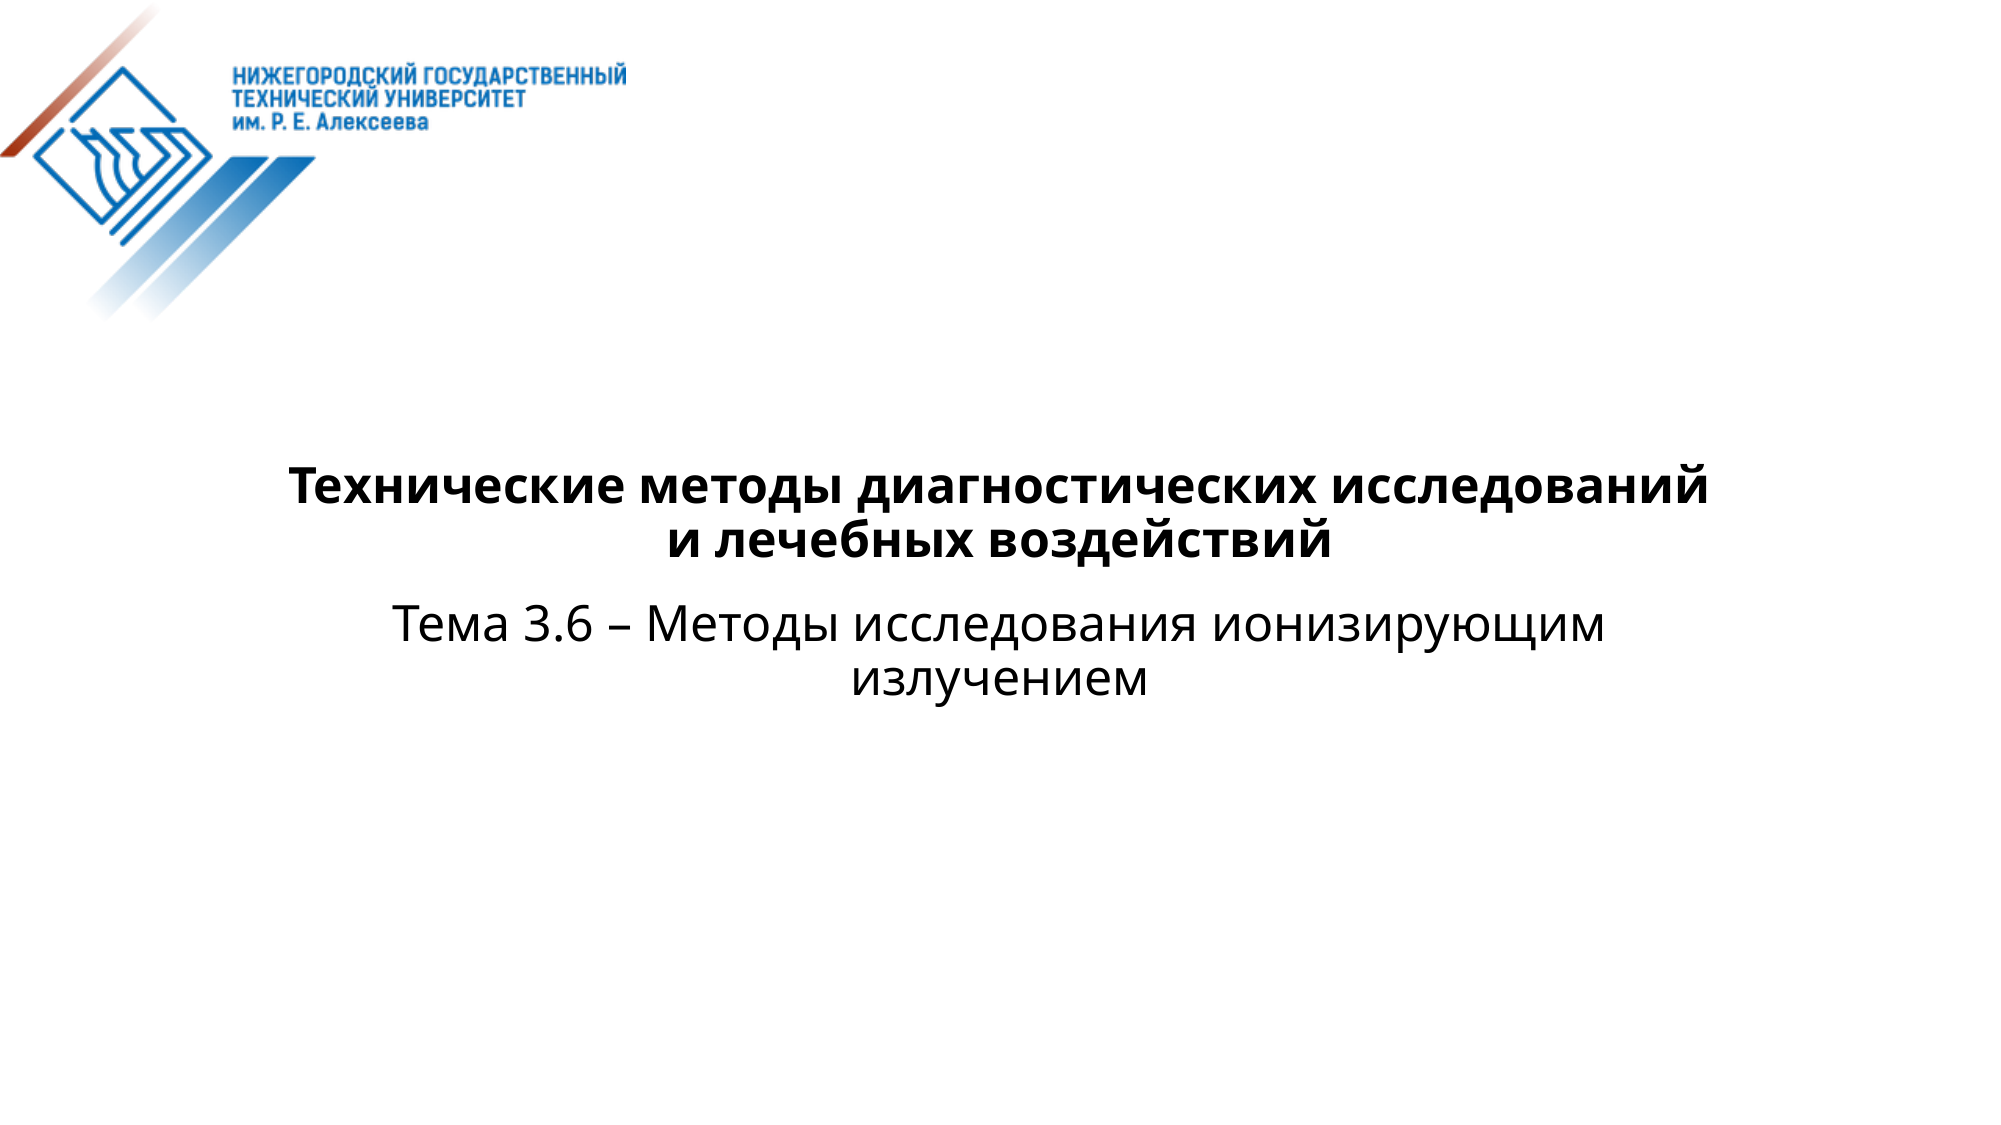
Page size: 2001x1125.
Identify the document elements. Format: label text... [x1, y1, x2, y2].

subtitle Тема 3.6 – Методы исследования ионизирующим излучением [249, 590, 1751, 863]
picture [0, 0, 626, 327]
title Технические методы диагностических исследований и лечебных воздействий [249, 184, 1751, 577]
